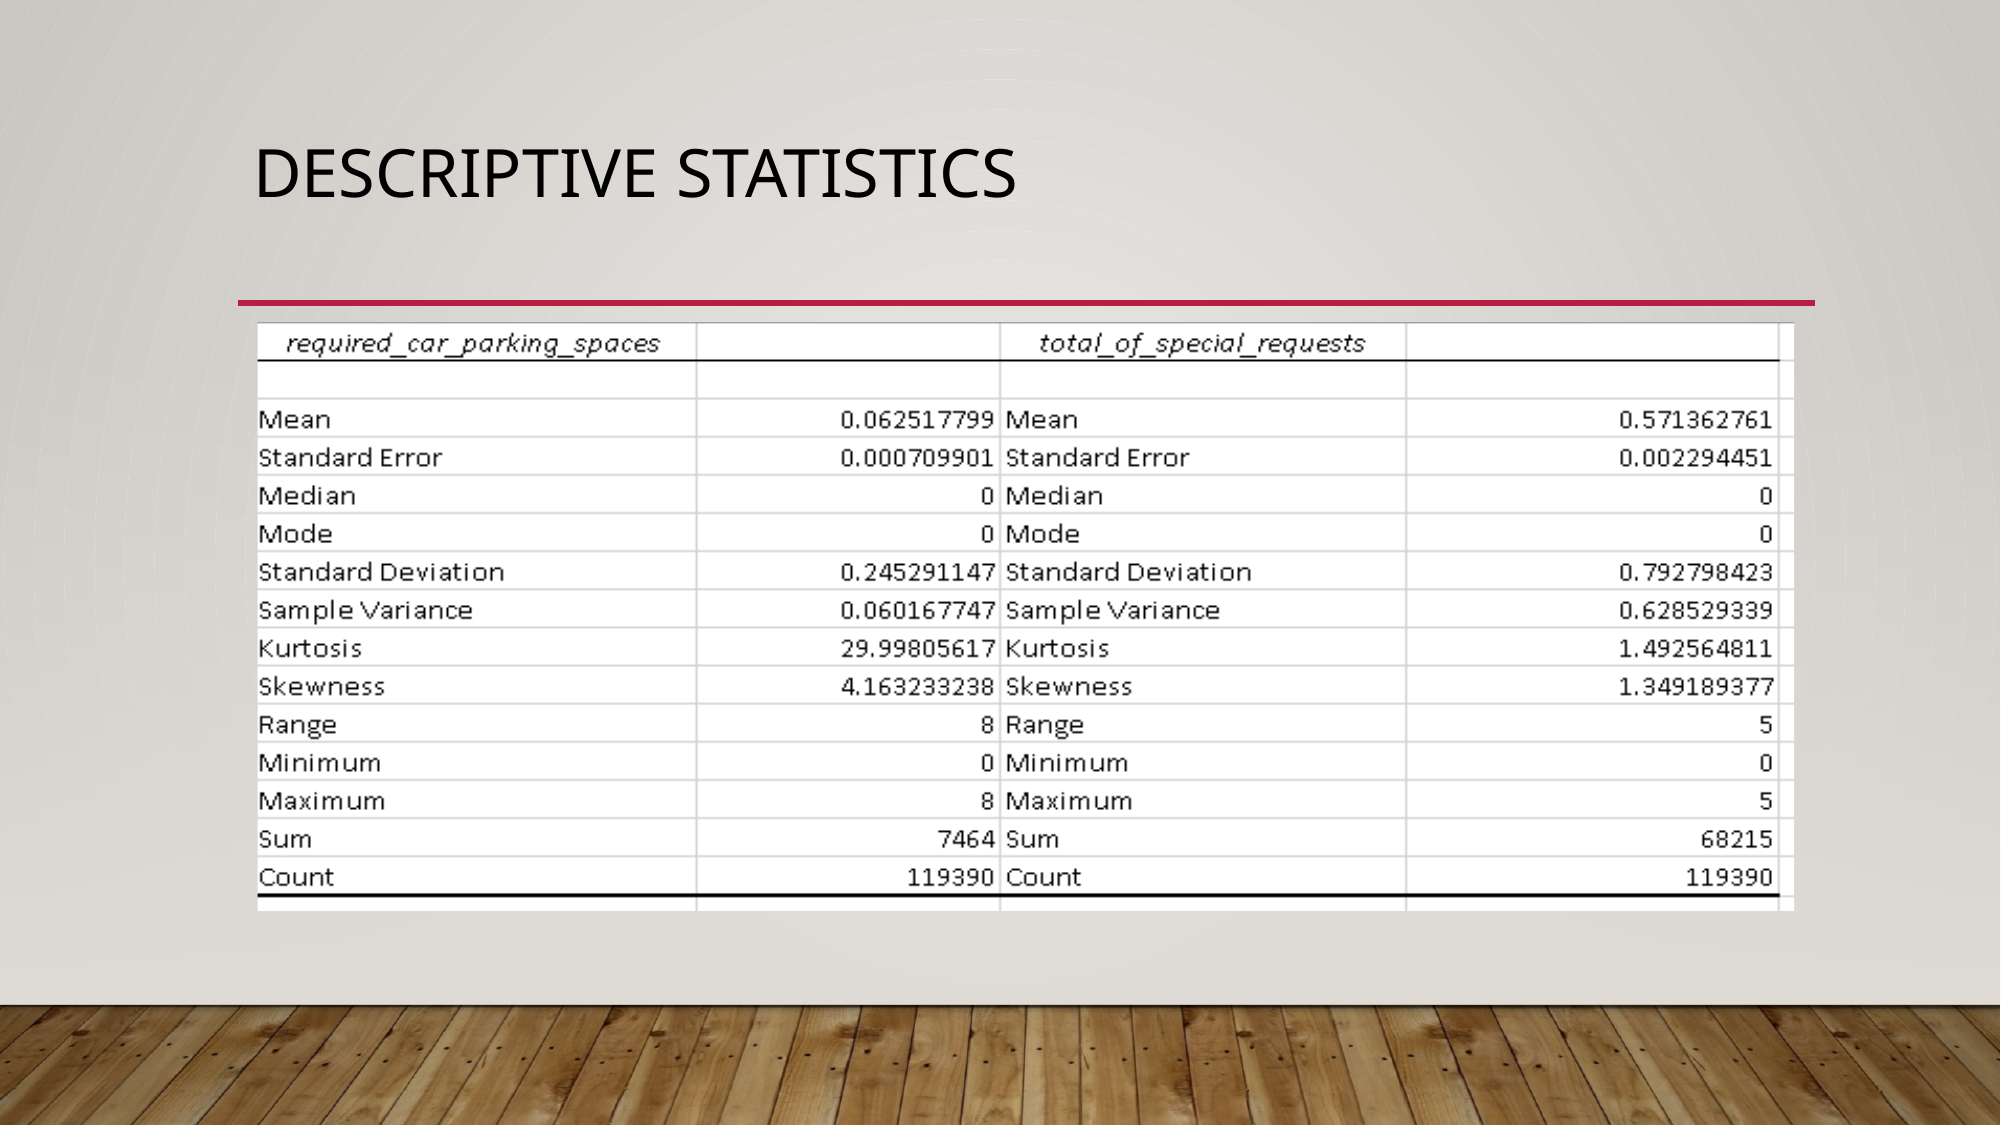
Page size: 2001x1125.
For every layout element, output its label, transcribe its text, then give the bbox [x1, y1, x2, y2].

title Descriptive statistics [238, 131, 1814, 305]
picture [0, 1005, 2000, 1125]
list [257, 322, 1795, 912]
